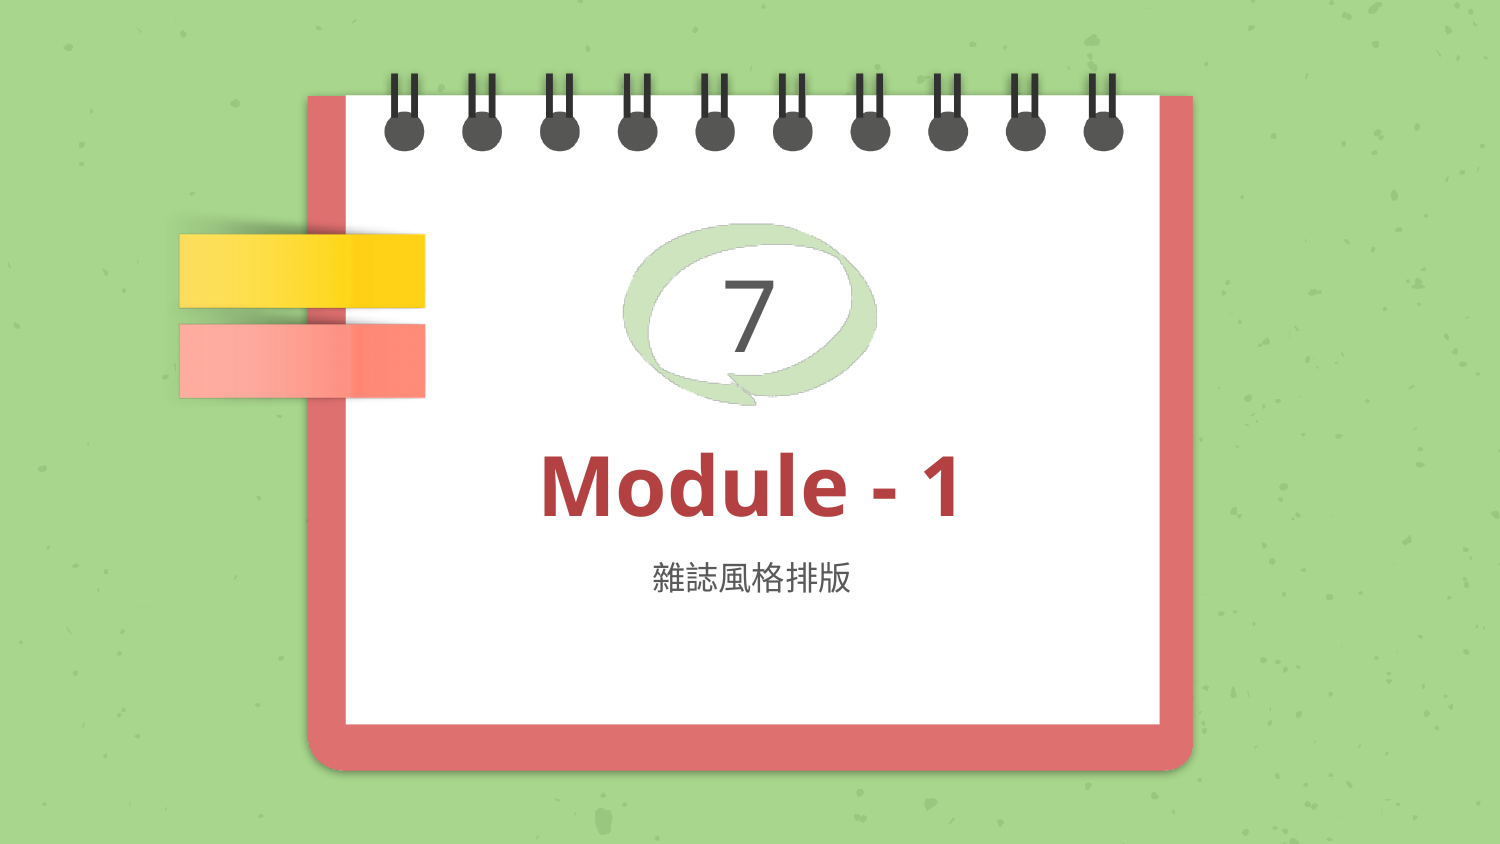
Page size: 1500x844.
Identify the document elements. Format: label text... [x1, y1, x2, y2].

picture [136, 73, 1193, 771]
subtitle 雜誌風格排版 [346, 542, 1159, 673]
title Module - 1 [346, 418, 1159, 542]
